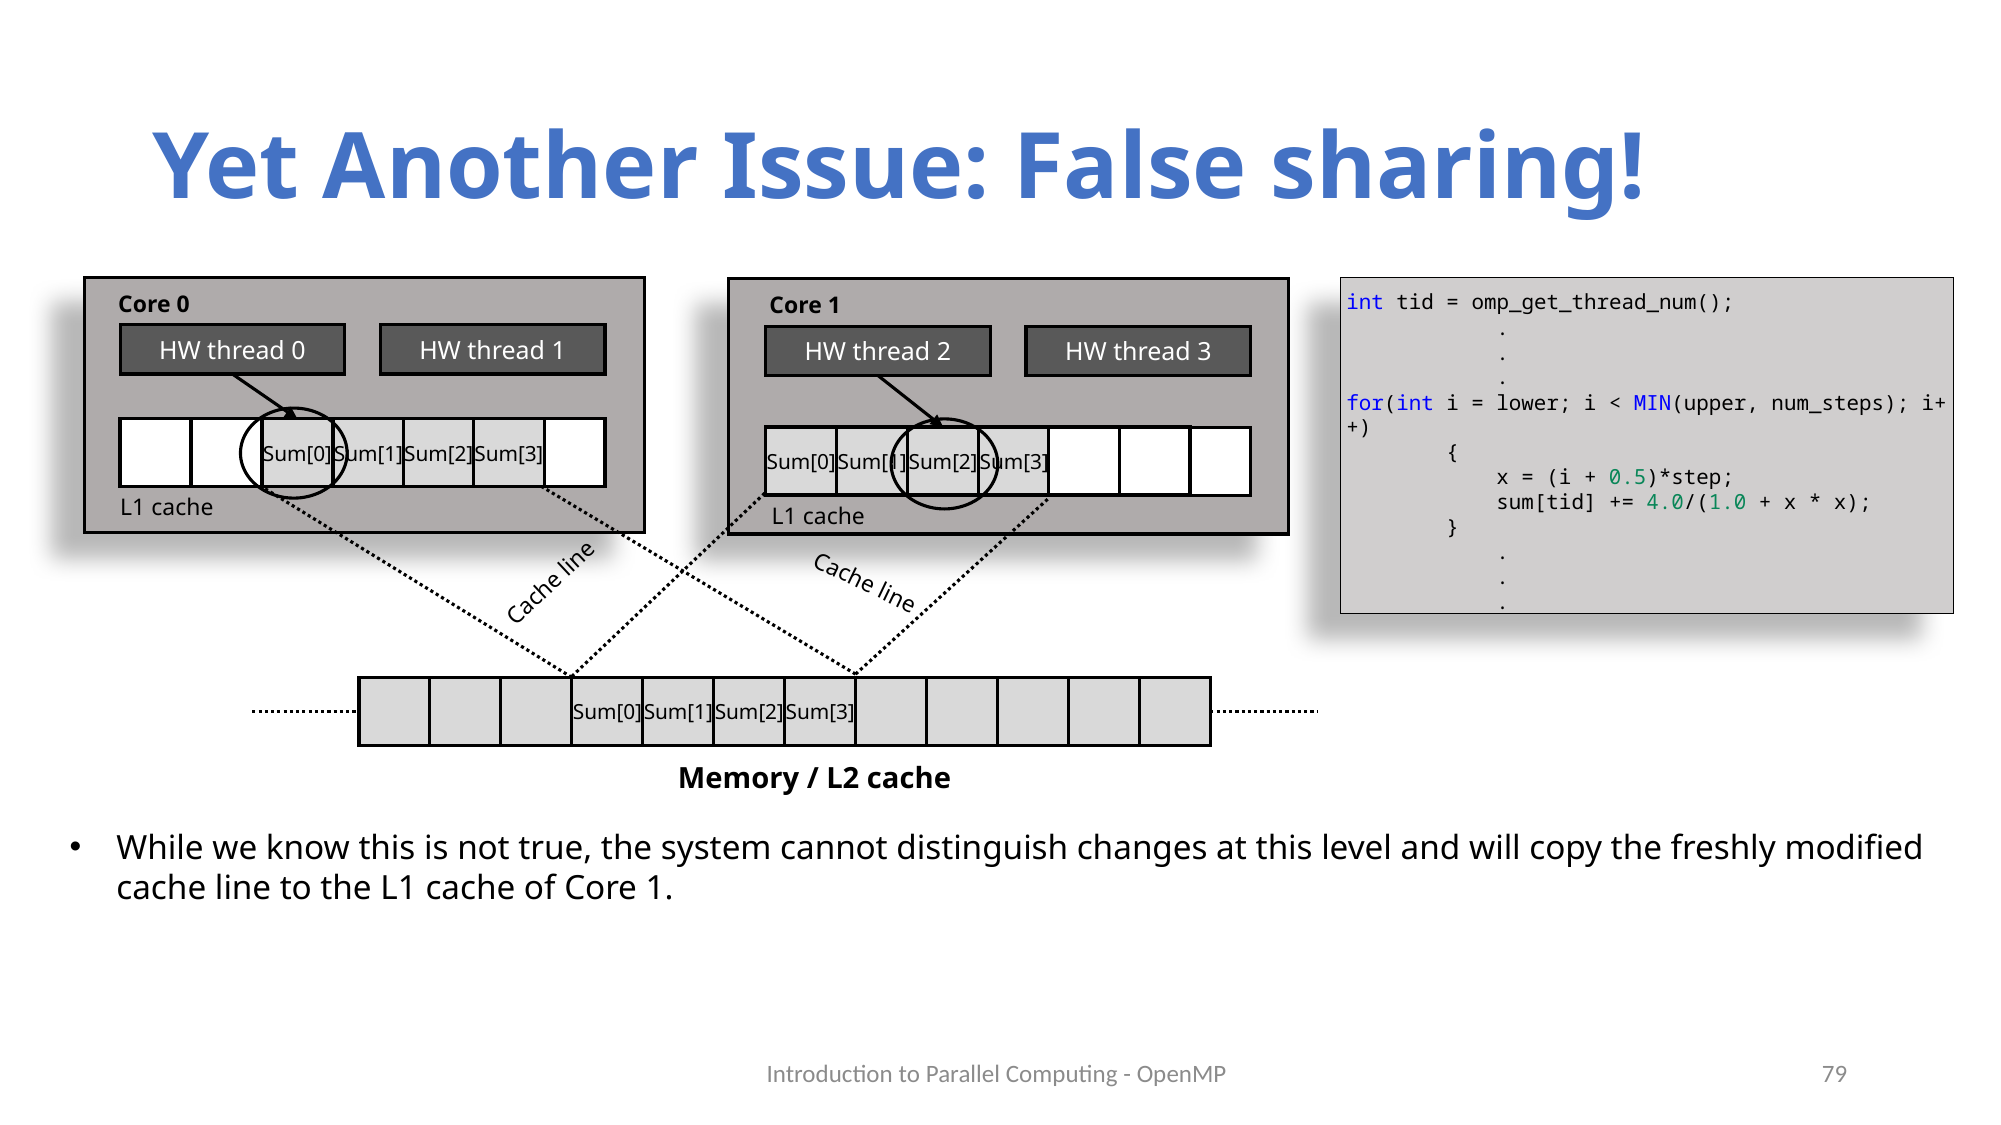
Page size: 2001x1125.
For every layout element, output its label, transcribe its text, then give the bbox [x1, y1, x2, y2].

text_box int tid = omp_get_thread_num(); . . . for(int i = lower; i < MIN(upper, num_steps); i++) { x = (i + 0.5)*step; sum[tid] += 4.0/(1.0 + x * x); } . . . [1340, 277, 1954, 614]
footer Introduction to Parallel Computing - OpenMP [662, 1042, 1338, 1103]
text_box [877, 375, 944, 427]
title Yet Another Issue: False sharing! [137, 59, 1863, 278]
slide_number 79 [1412, 1042, 1863, 1103]
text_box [84, 277, 1317, 803]
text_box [232, 374, 298, 419]
text_box While we know this is not true, the system cannot distinguish changes at this level and will copy the freshly modified cache line to the L1 cache of Core 1. [54, 818, 1954, 914]
